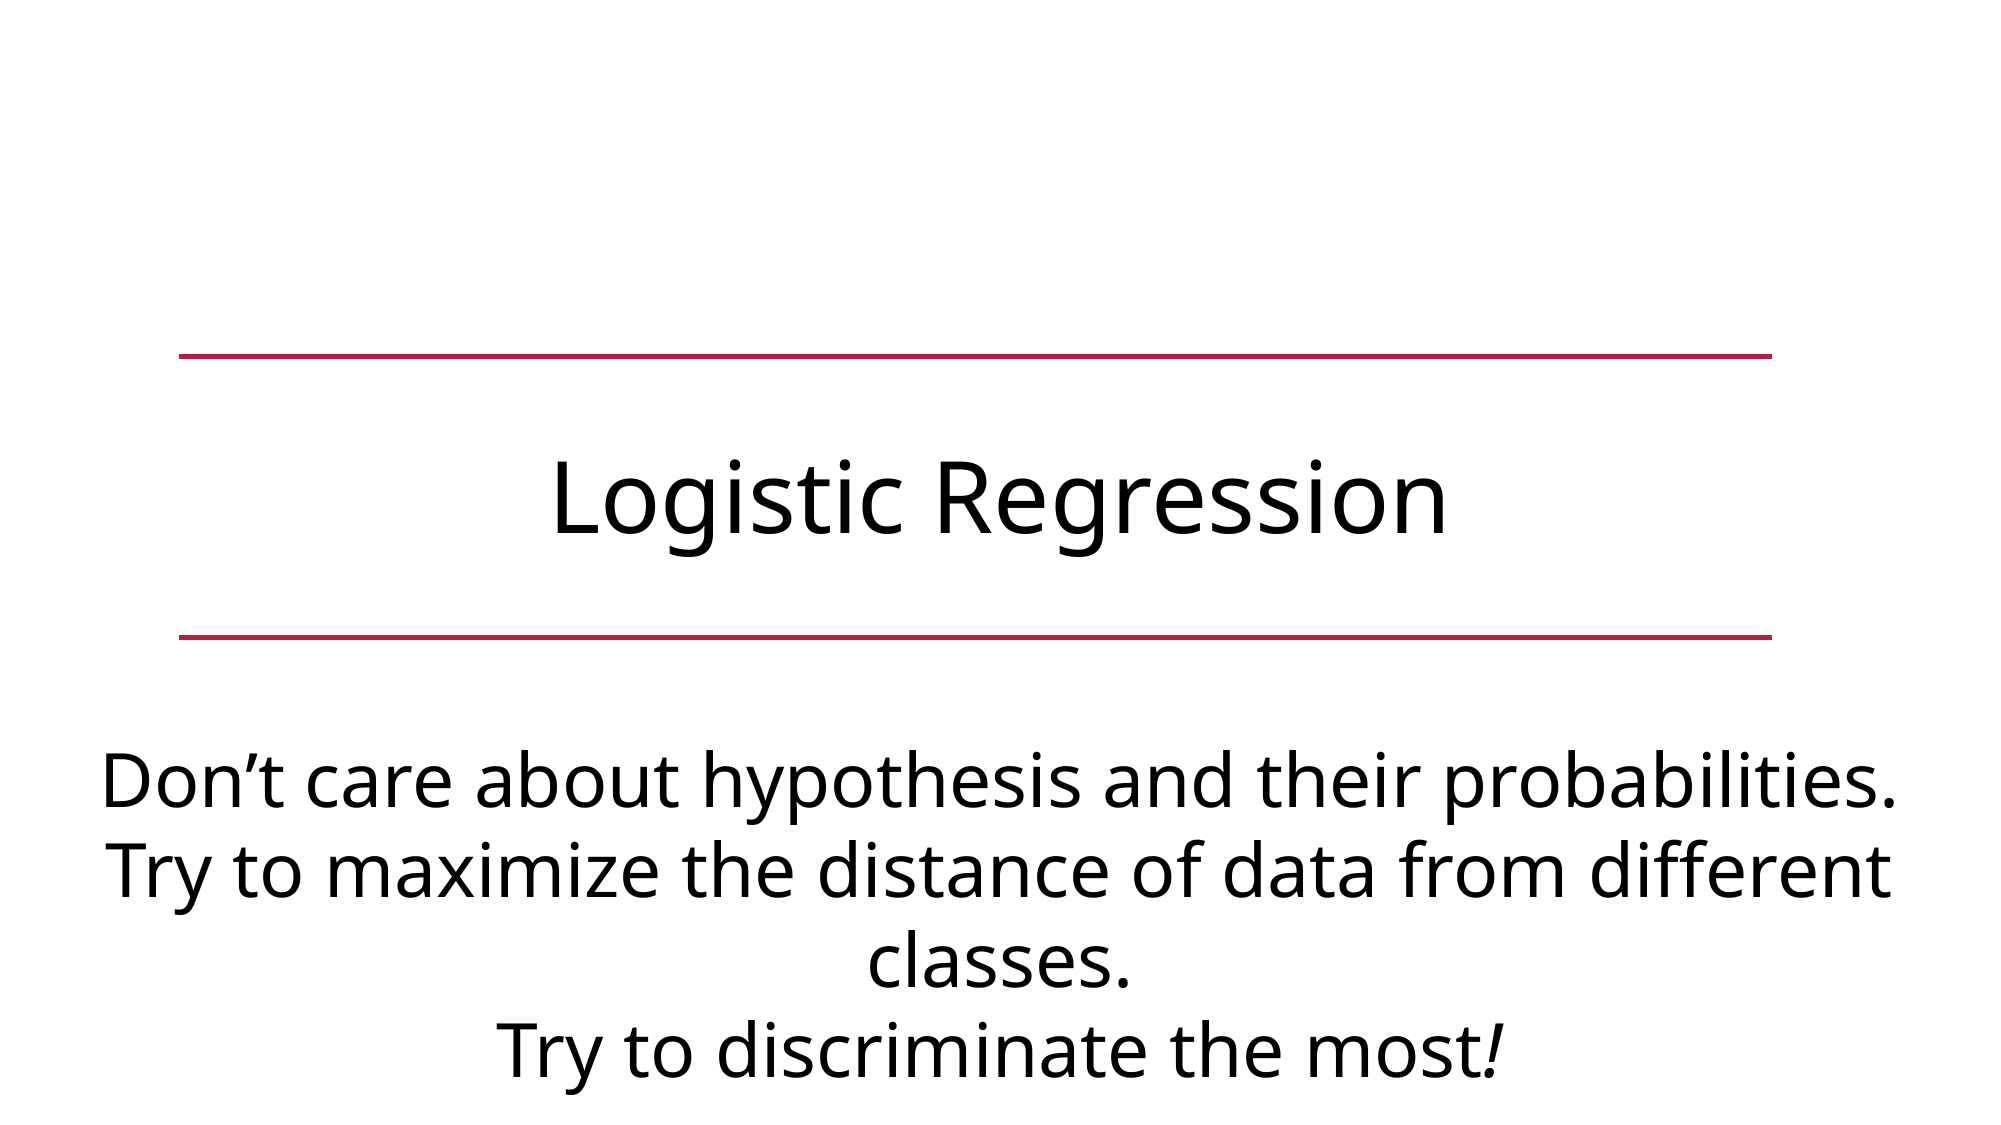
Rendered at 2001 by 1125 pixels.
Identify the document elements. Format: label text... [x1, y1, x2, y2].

text_box Don’t care about hypothesis and their probabilities. Try to maximize the distance of data from different classes. Try to discriminate the most! [0, 725, 2000, 1101]
text_box Logistic Regression [0, 426, 2000, 561]
